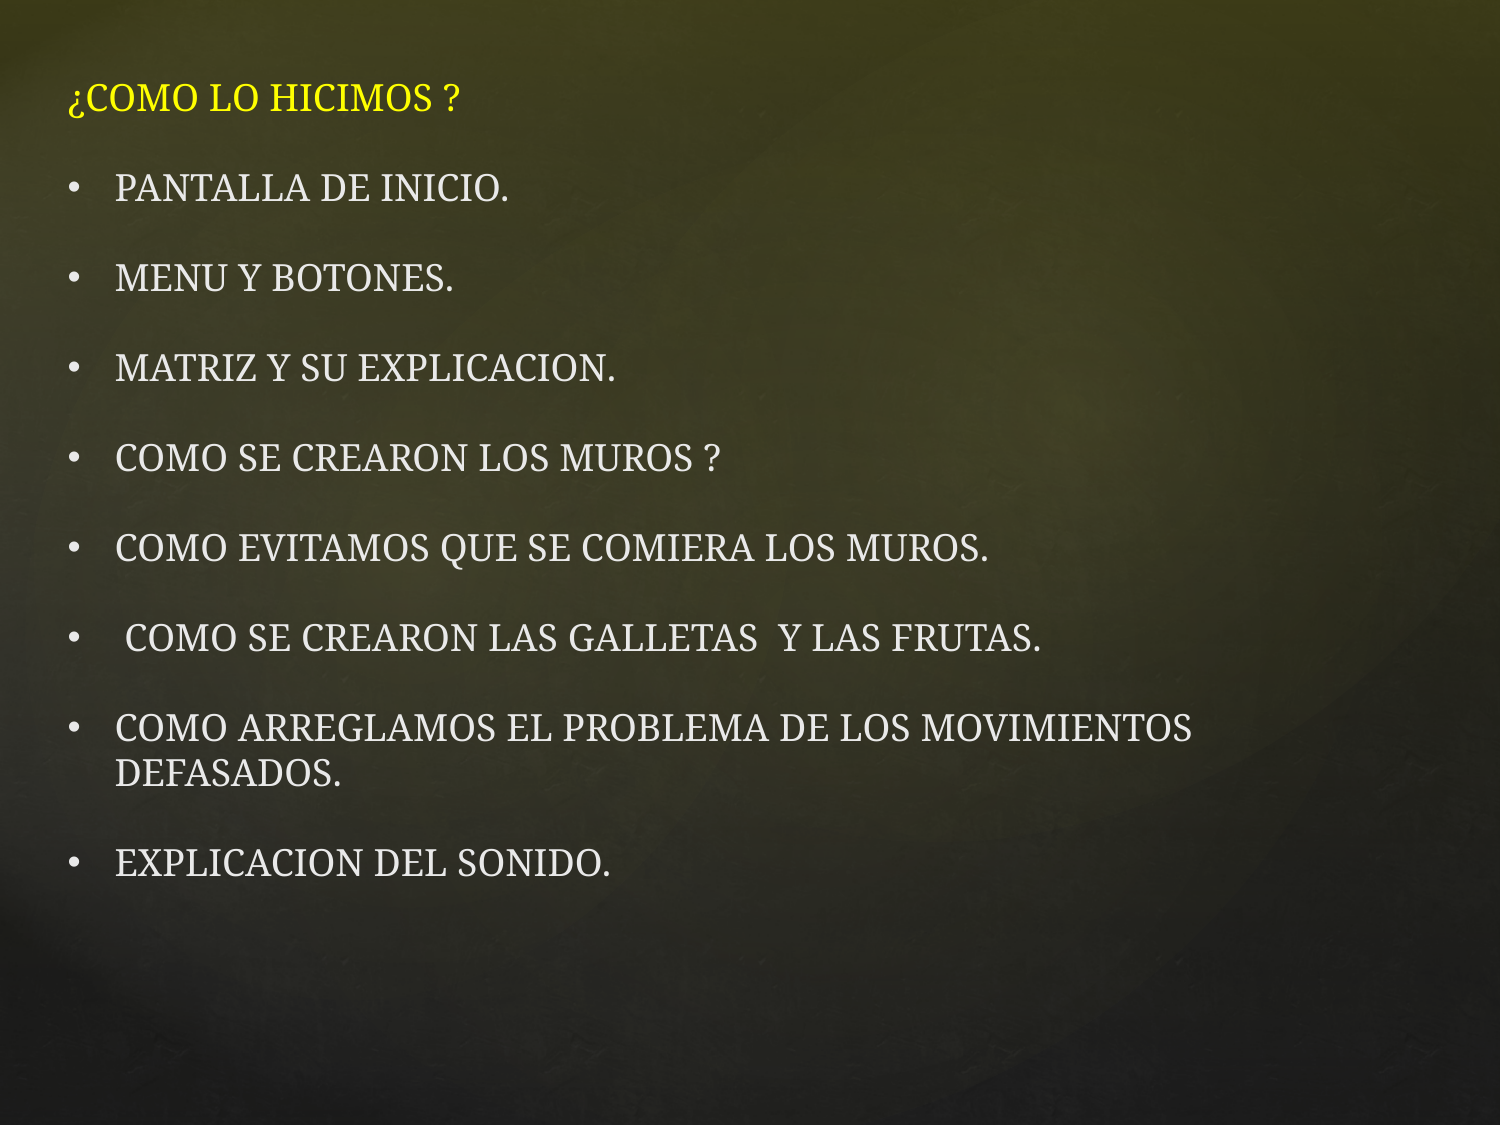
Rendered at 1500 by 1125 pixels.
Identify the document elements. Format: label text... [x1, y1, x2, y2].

text_box ¿COMO LO HICIMOS ? PANTALLA DE INICIO. MENU Y BOTONES. MATRIZ Y SU EXPLICACION. COMO SE CREARON LOS MUROS ? COMO EVITAMOS QUE SE COMIERA LOS MUROS. COMO SE CREARON LAS GALLETAS Y LAS FRUTAS. COMO ARREGLAMOS EL PROBLEMA DE LOS MOVIMIENTOS DEFASADOS. EXPLICACION DEL SONIDO. [53, 66, 1317, 937]
